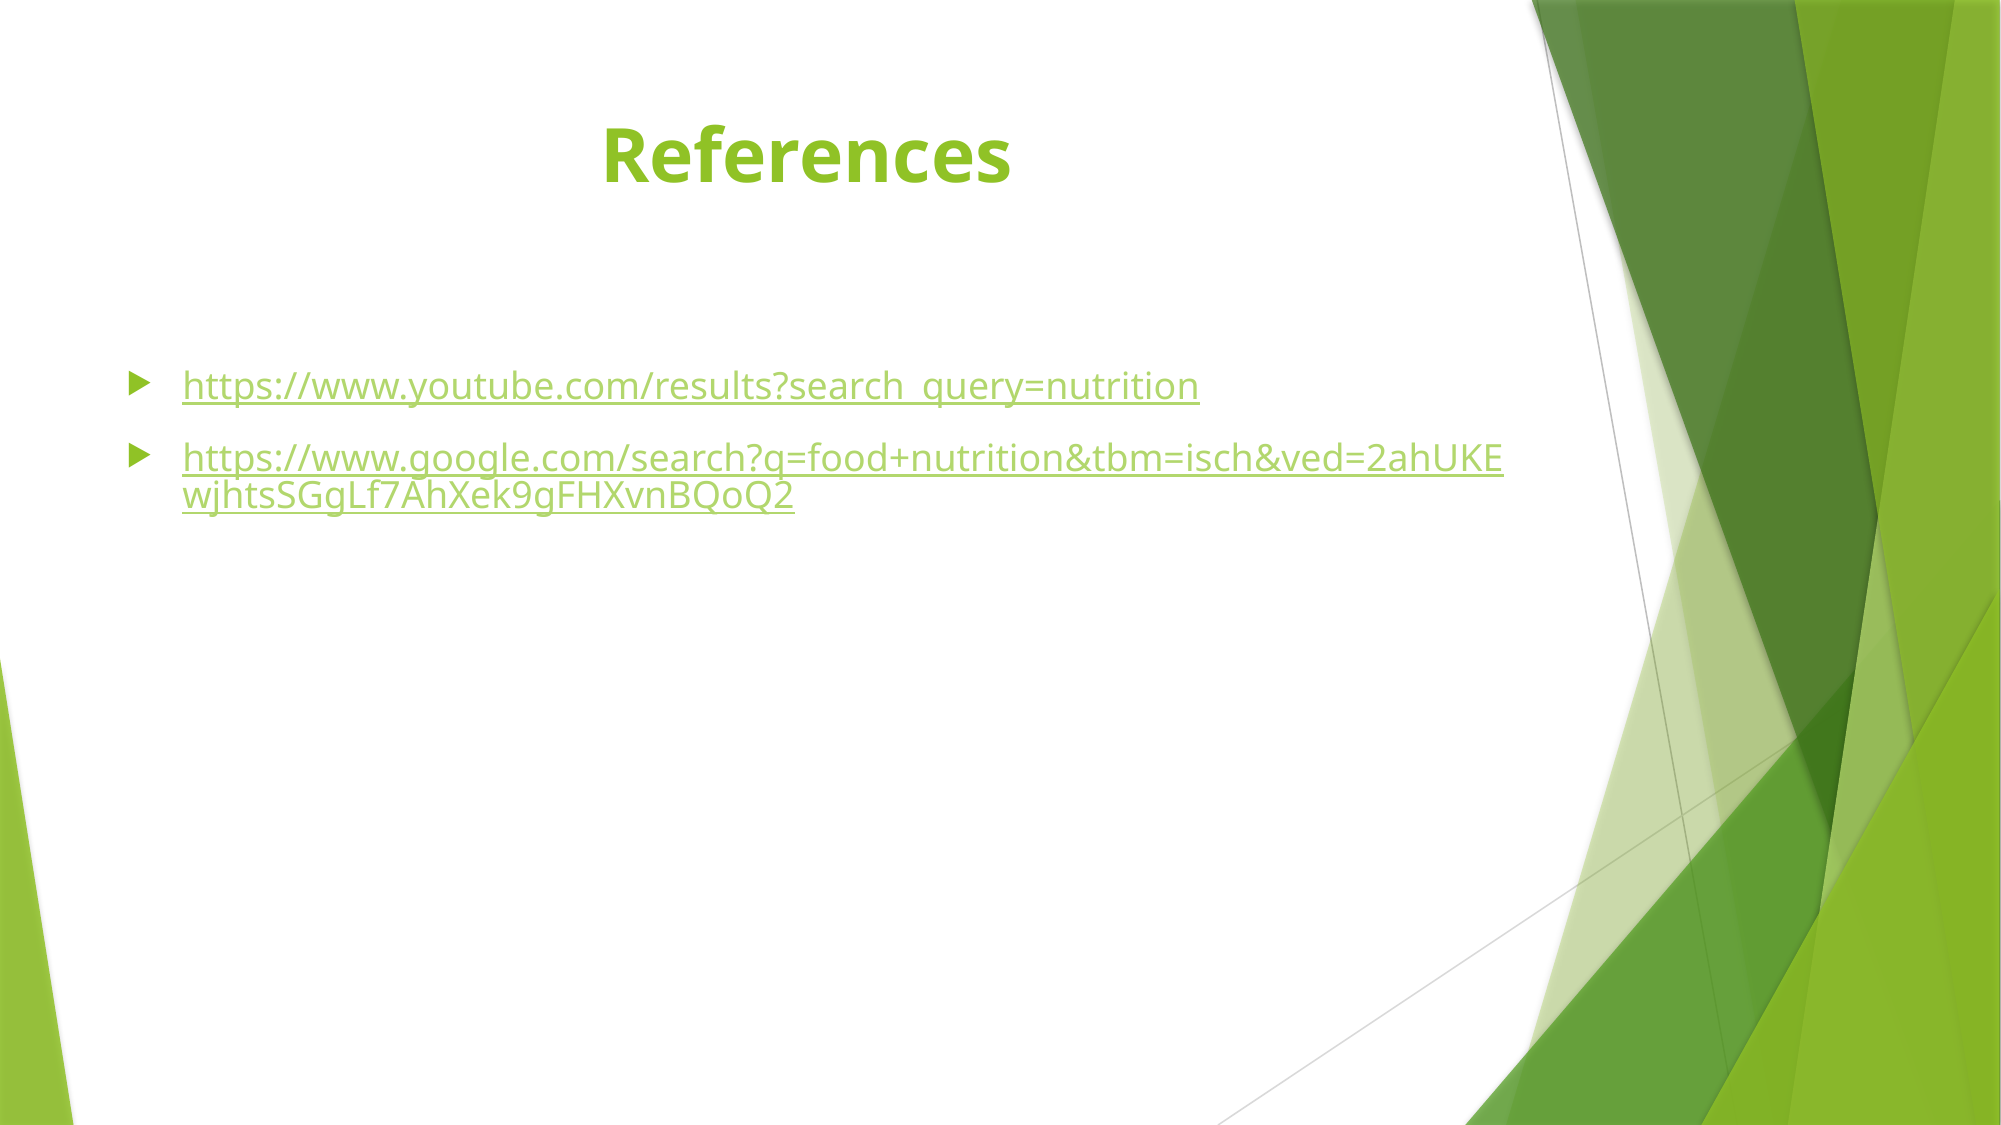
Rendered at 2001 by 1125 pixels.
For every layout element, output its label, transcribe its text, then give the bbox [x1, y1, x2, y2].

list https://www.youtube.com/results?search_query=nutrition https://www.google.com/search?q=food+nutrition&tbm=isch&ved=2ahUKEwjhtsSGgLf7AhXek9gFHXvnBQoQ2 [111, 354, 1522, 992]
title References [111, 99, 1522, 317]
